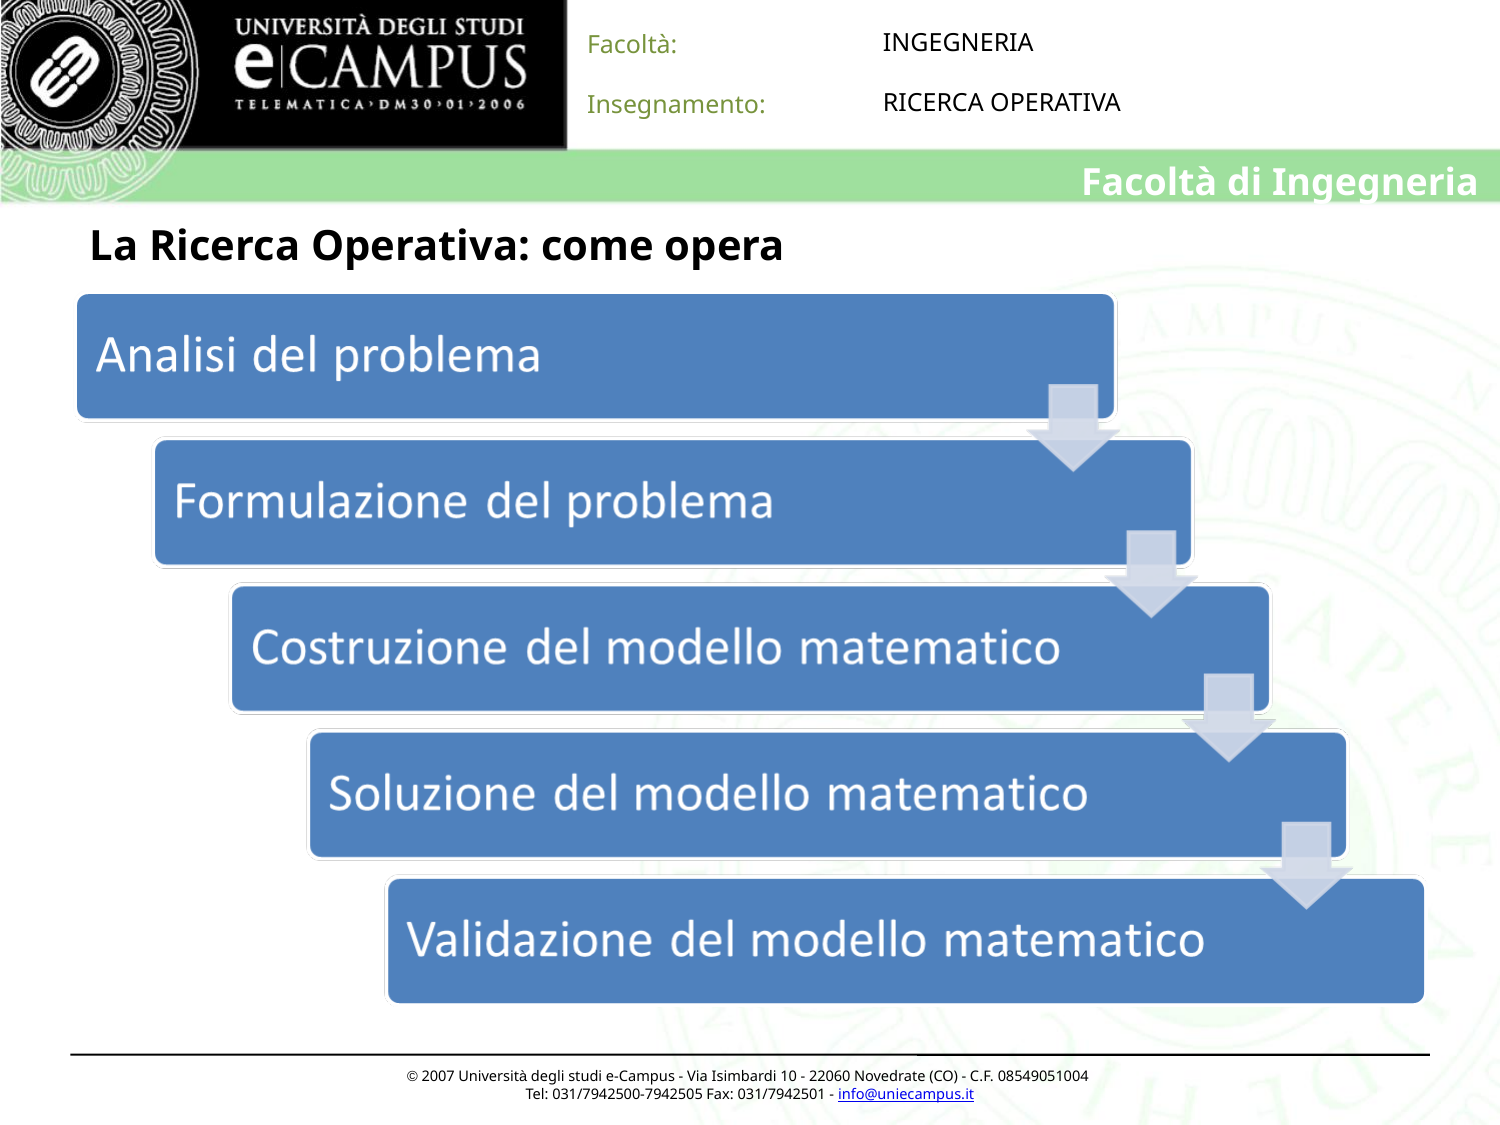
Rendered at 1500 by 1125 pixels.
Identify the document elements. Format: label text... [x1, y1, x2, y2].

picture [0, 0, 1500, 1125]
title La Ricerca Operativa: come opera [74, 210, 1430, 282]
